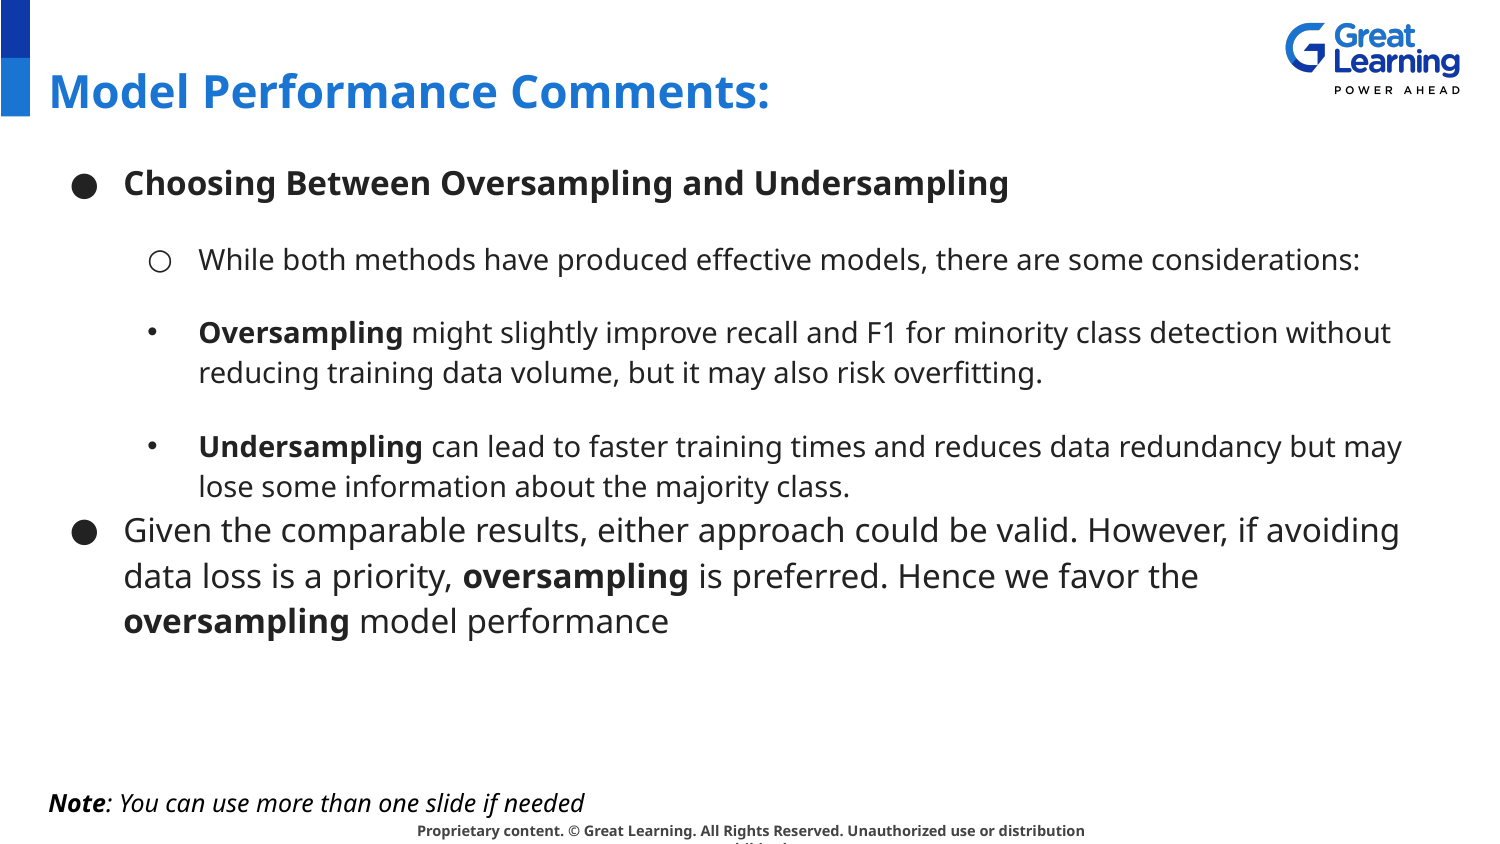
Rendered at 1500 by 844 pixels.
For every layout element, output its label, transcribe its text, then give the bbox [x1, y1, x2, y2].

picture [1258, 11, 1487, 106]
title Model Performance Comments: [33, 47, 1431, 141]
list Choosing Between Oversampling and Undersampling While both methods have produced effective models, there are some considerations: Oversampling might slightly improve recall and F1 for minority class detection without reducing training data volume, but it may also risk overfitting. Undersampling can lead to faster training times and reduces data redundancy but may lose some information about the majority class. Given the comparable results, either approach could be valid. However, if avoiding data loss is a priority, oversampling is preferred. Hence we favor the oversampling model performance Note: You can use more than one slide if needed [33, 141, 1449, 750]
